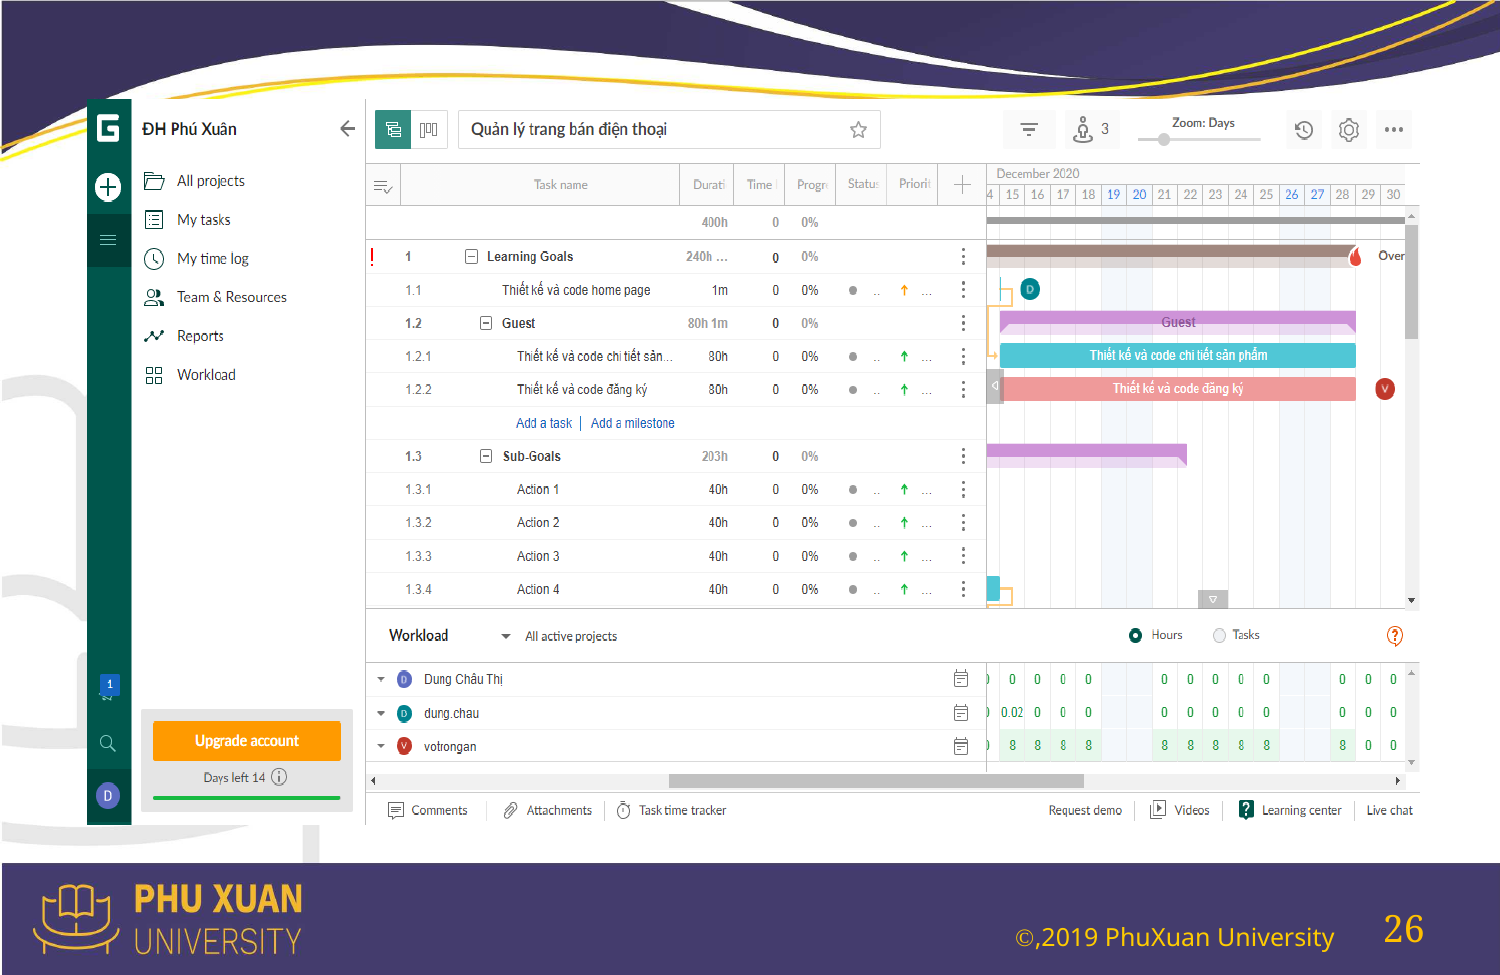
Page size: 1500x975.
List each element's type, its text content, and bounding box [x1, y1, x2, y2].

picture [0, 0, 1500, 975]
slide_number 26 [1299, 903, 1425, 956]
